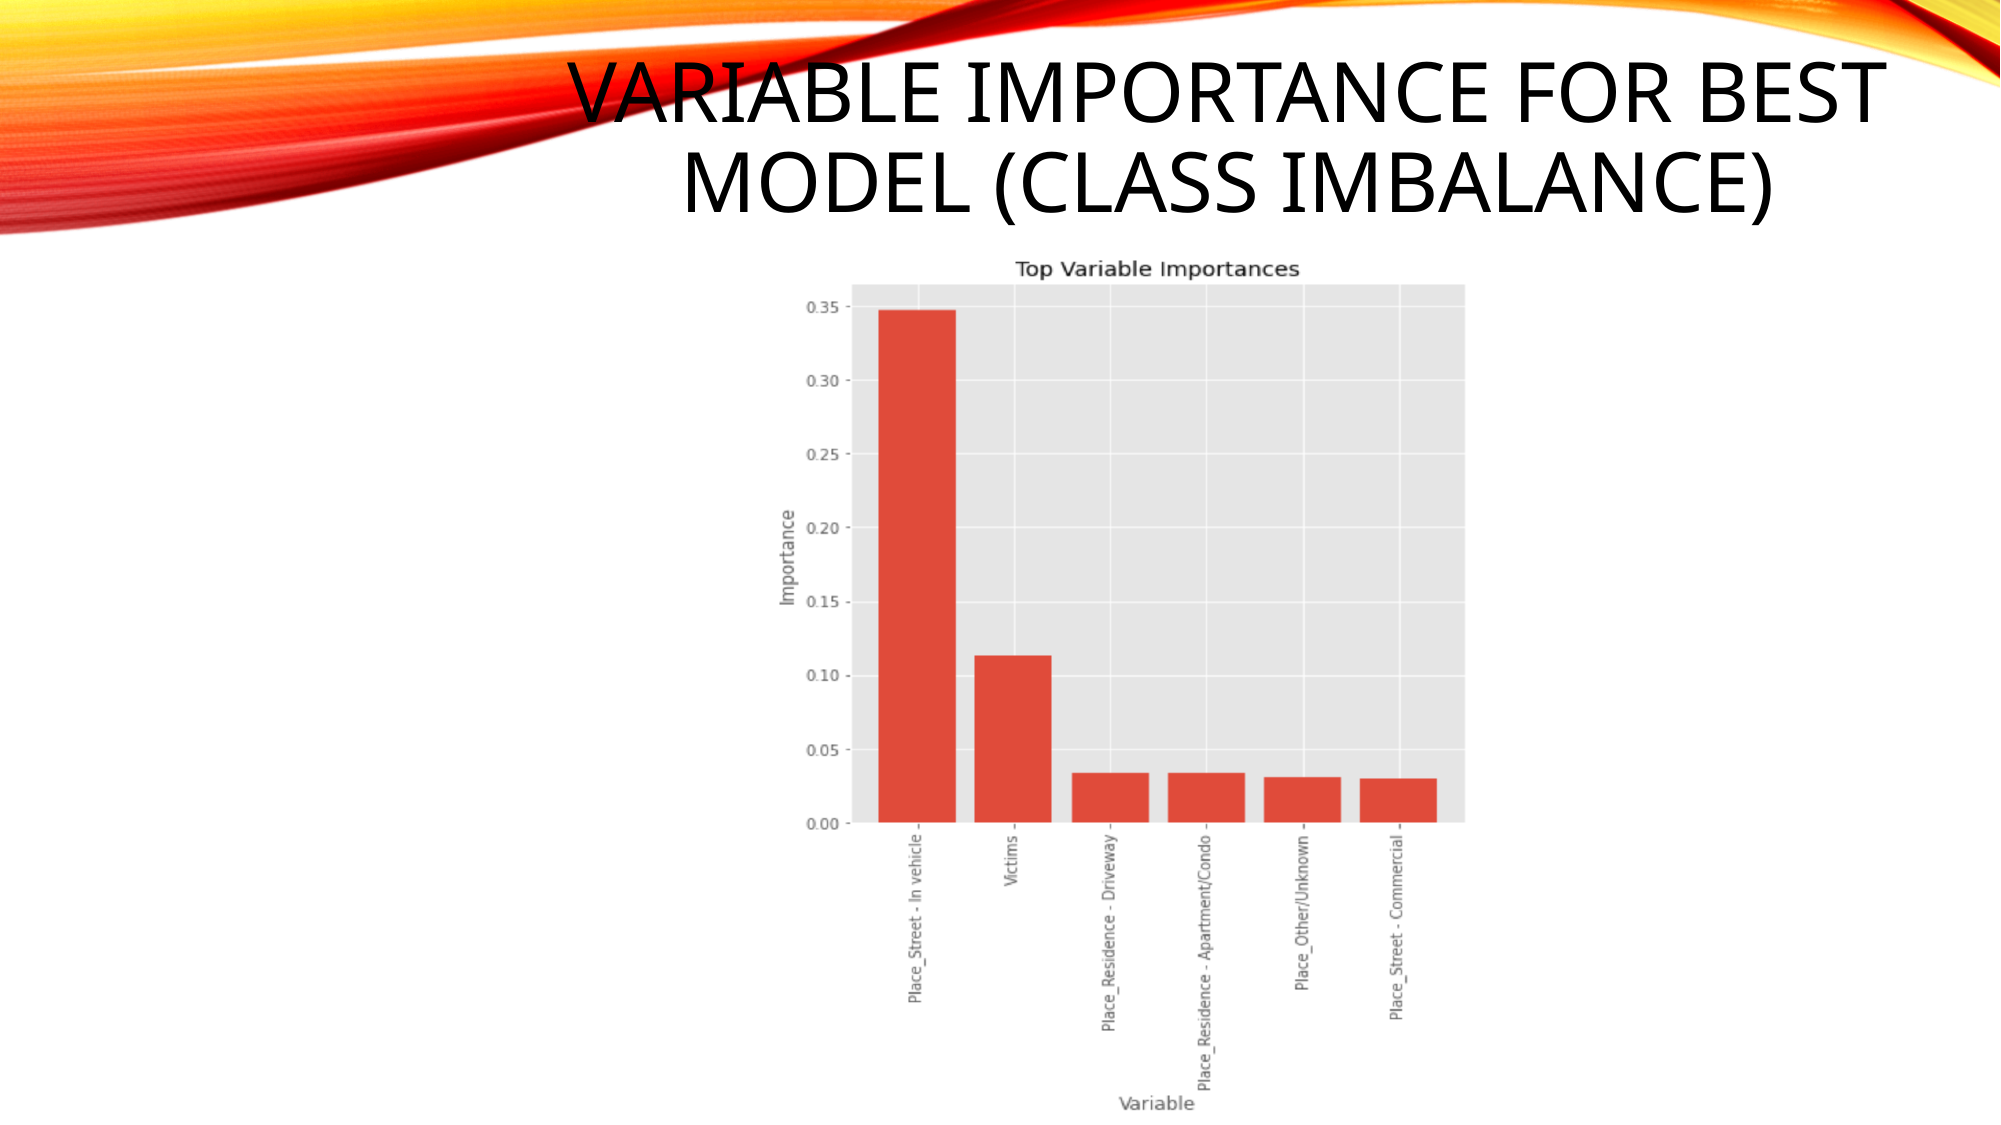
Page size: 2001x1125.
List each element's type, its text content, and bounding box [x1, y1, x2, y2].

picture [0, 0, 2000, 237]
title variable importance for Best Model (Class Imbalance) [521, 34, 1935, 247]
picture [765, 246, 1483, 1125]
